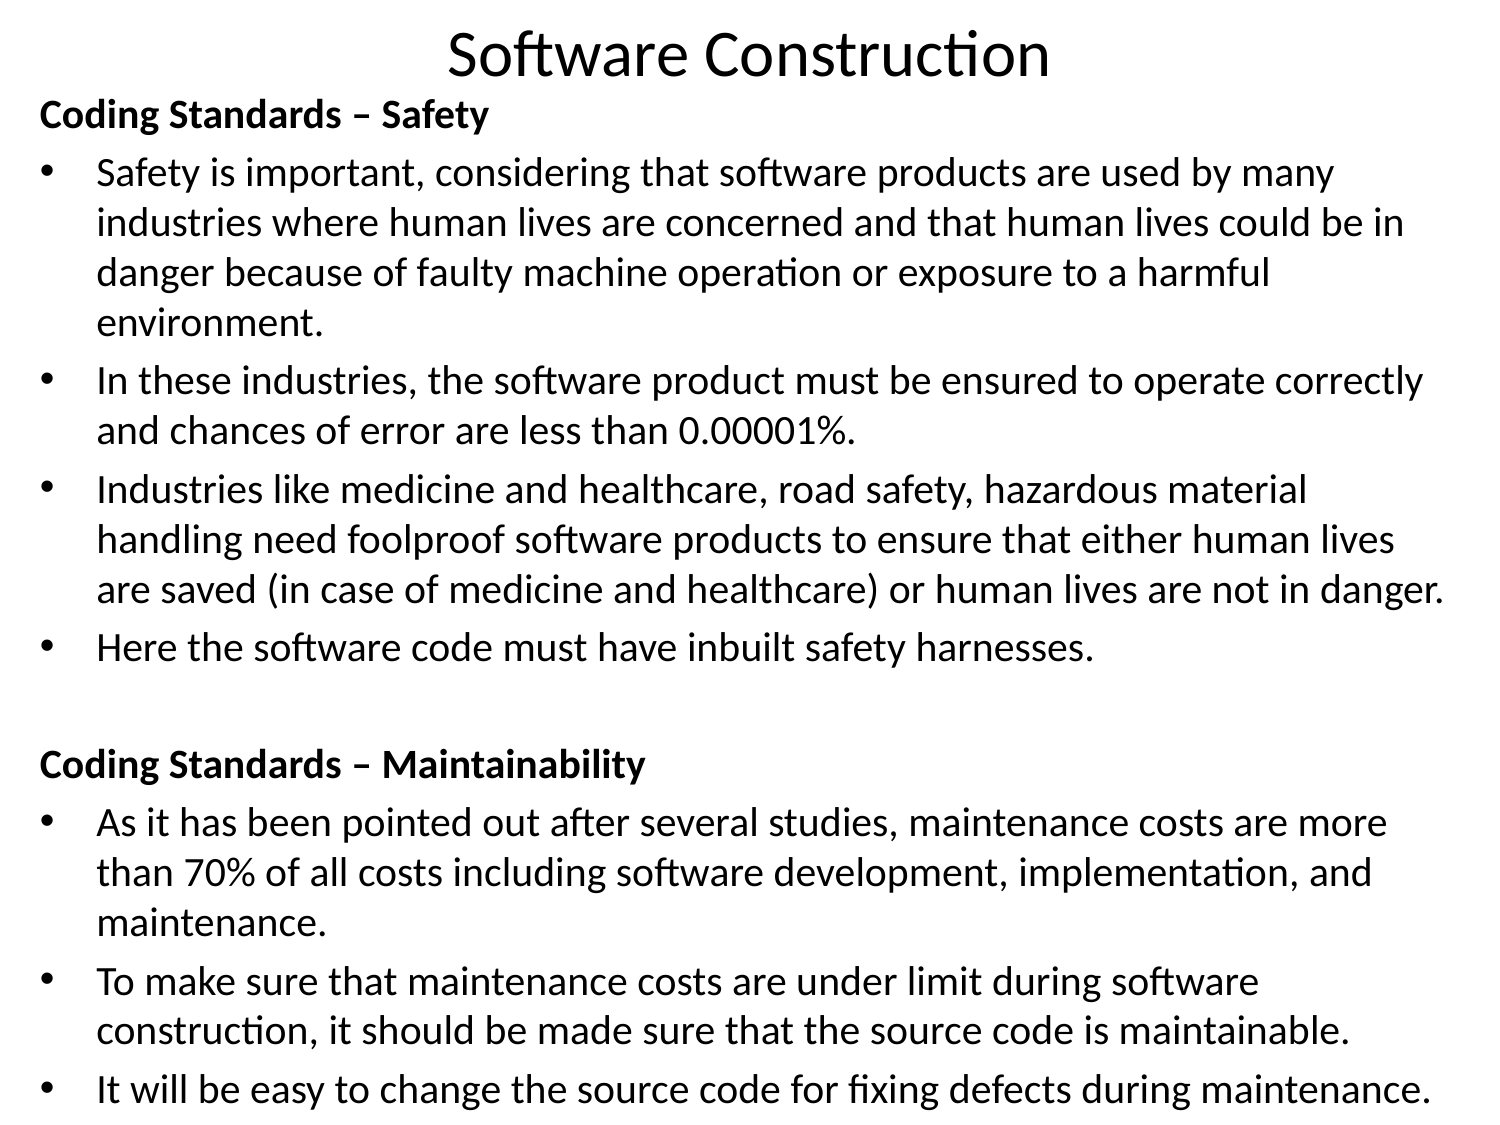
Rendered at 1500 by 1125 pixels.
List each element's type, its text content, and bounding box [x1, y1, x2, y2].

list Coding Standards – Safety Safety is important, considering that software products are used by many industries where human lives are concerned and that human lives could be in danger because of faulty machine operation or exposure to a harmful environment. In these industries, the software product must be ensured to operate correctly and chances of error are less than 0.00001%. Industries like medicine and healthcare, road safety, hazardous material handling need foolproof software products to ensure that either human lives are saved (in case of medicine and healthcare) or human lives are not in danger. Here the software code must have inbuilt safety harnesses. Coding Standards – Maintainability As it has been pointed out after several studies, maintenance costs are more than 70% of all costs including software development, implementation, and maintenance. To make sure that maintenance costs are under limit during software construction, it should be made sure that the source code is maintainable. It will be easy to change the source code for fixing defects during maintenance. [24, 78, 1475, 1092]
title Software Construction [75, 0, 1425, 78]
